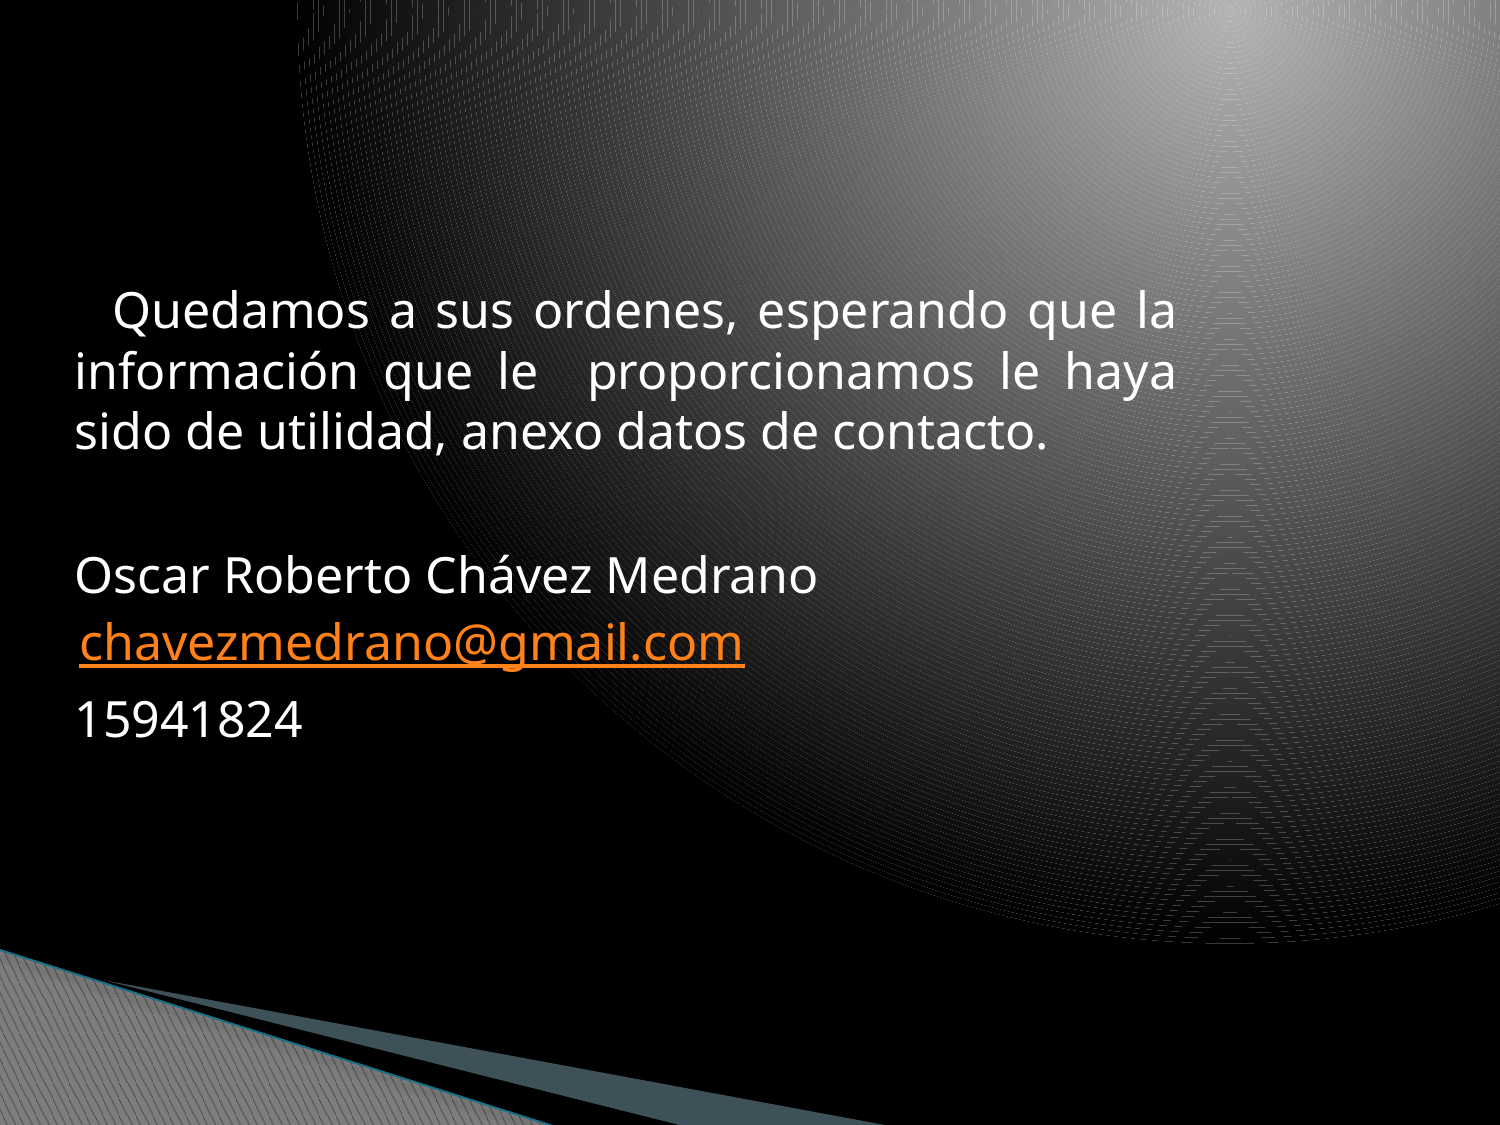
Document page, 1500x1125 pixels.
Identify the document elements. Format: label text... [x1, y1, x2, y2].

picture [0, 952, 543, 1125]
subtitle Quedamos a sus ordenes, esperando que la información que le proporcionamos le haya sido de utilidad, anexo datos de contacto. Oscar Roberto Chávez Medrano chavezmedrano@gmail.com 15941824 [0, 267, 1193, 775]
